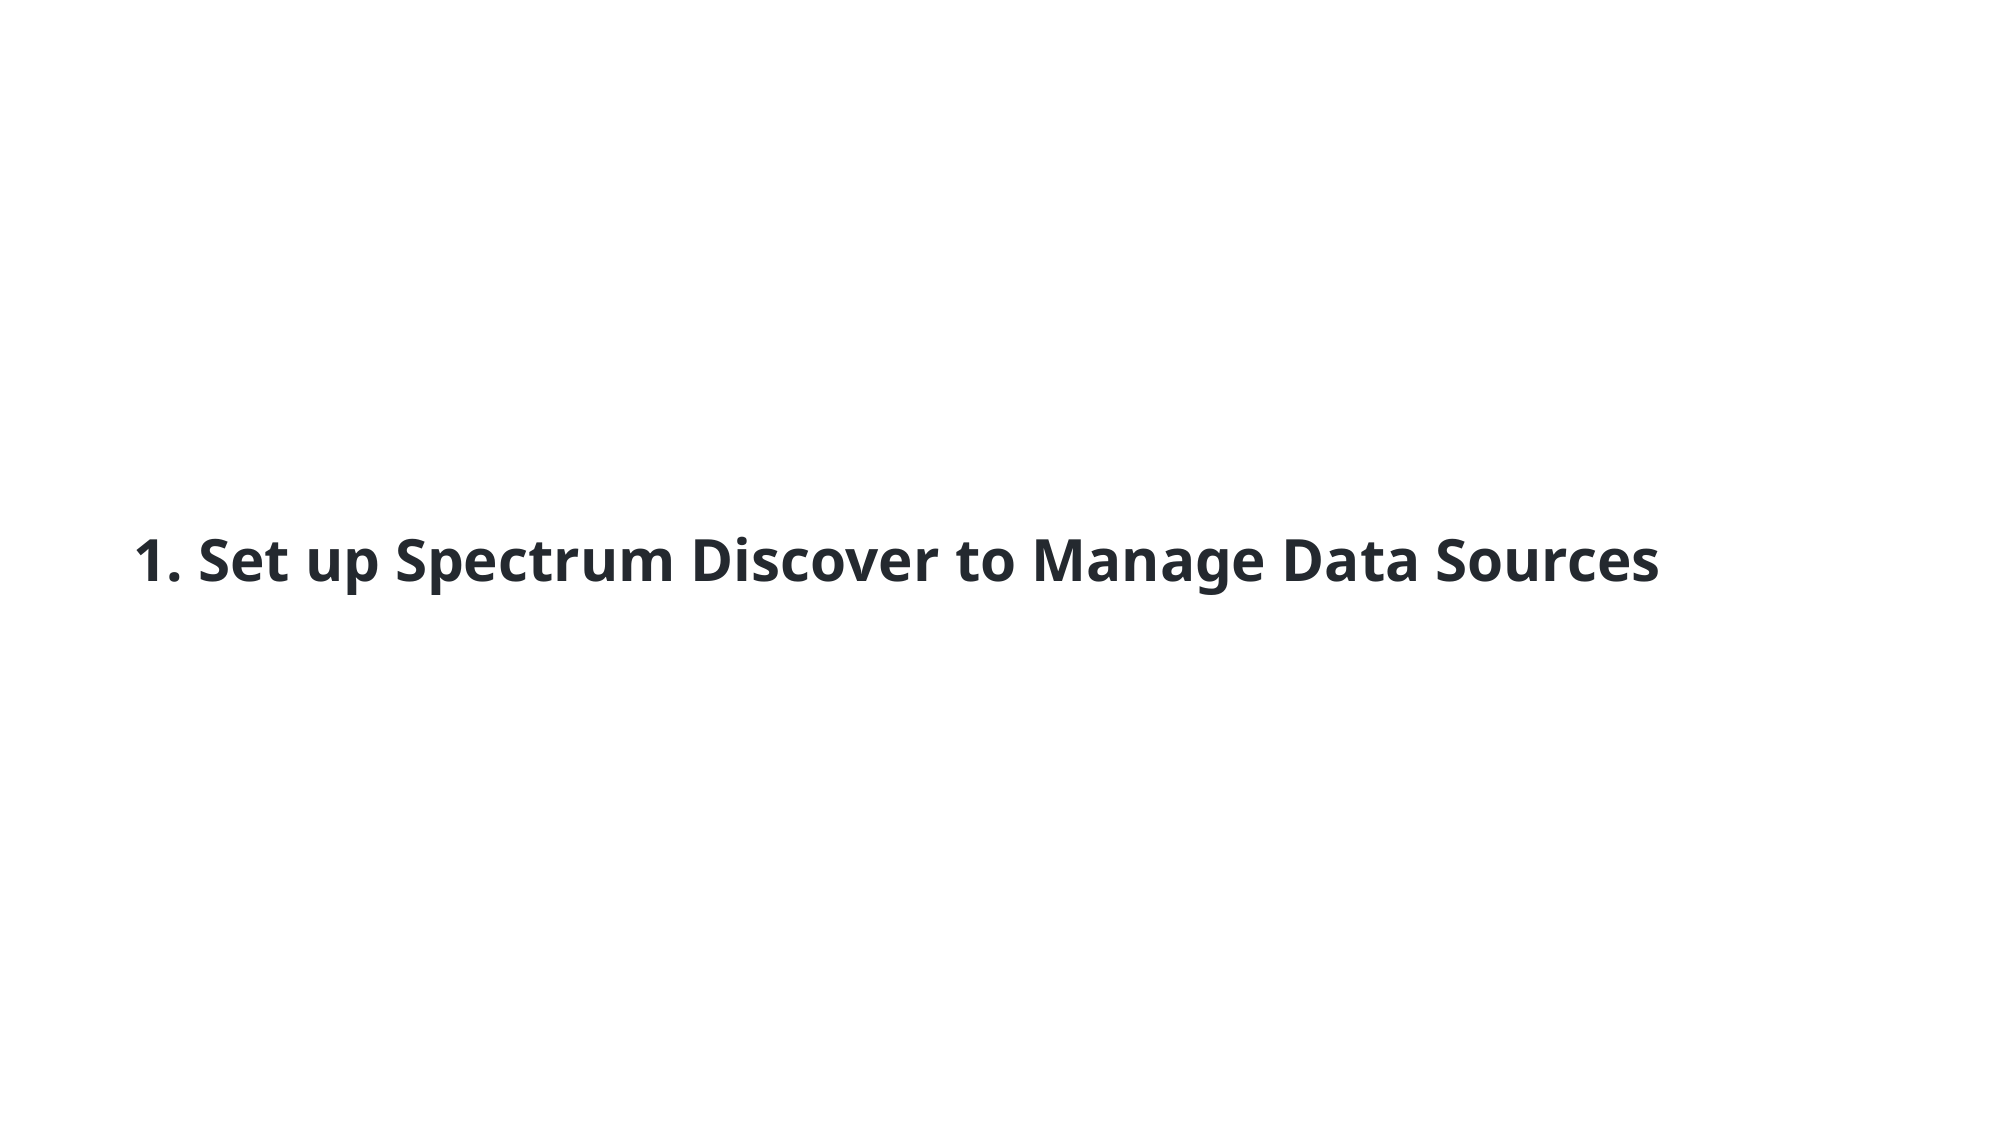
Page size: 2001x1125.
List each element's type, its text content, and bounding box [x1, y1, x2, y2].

title 1. Set up Spectrum Discover to Manage Data Sources [118, 498, 1844, 627]
